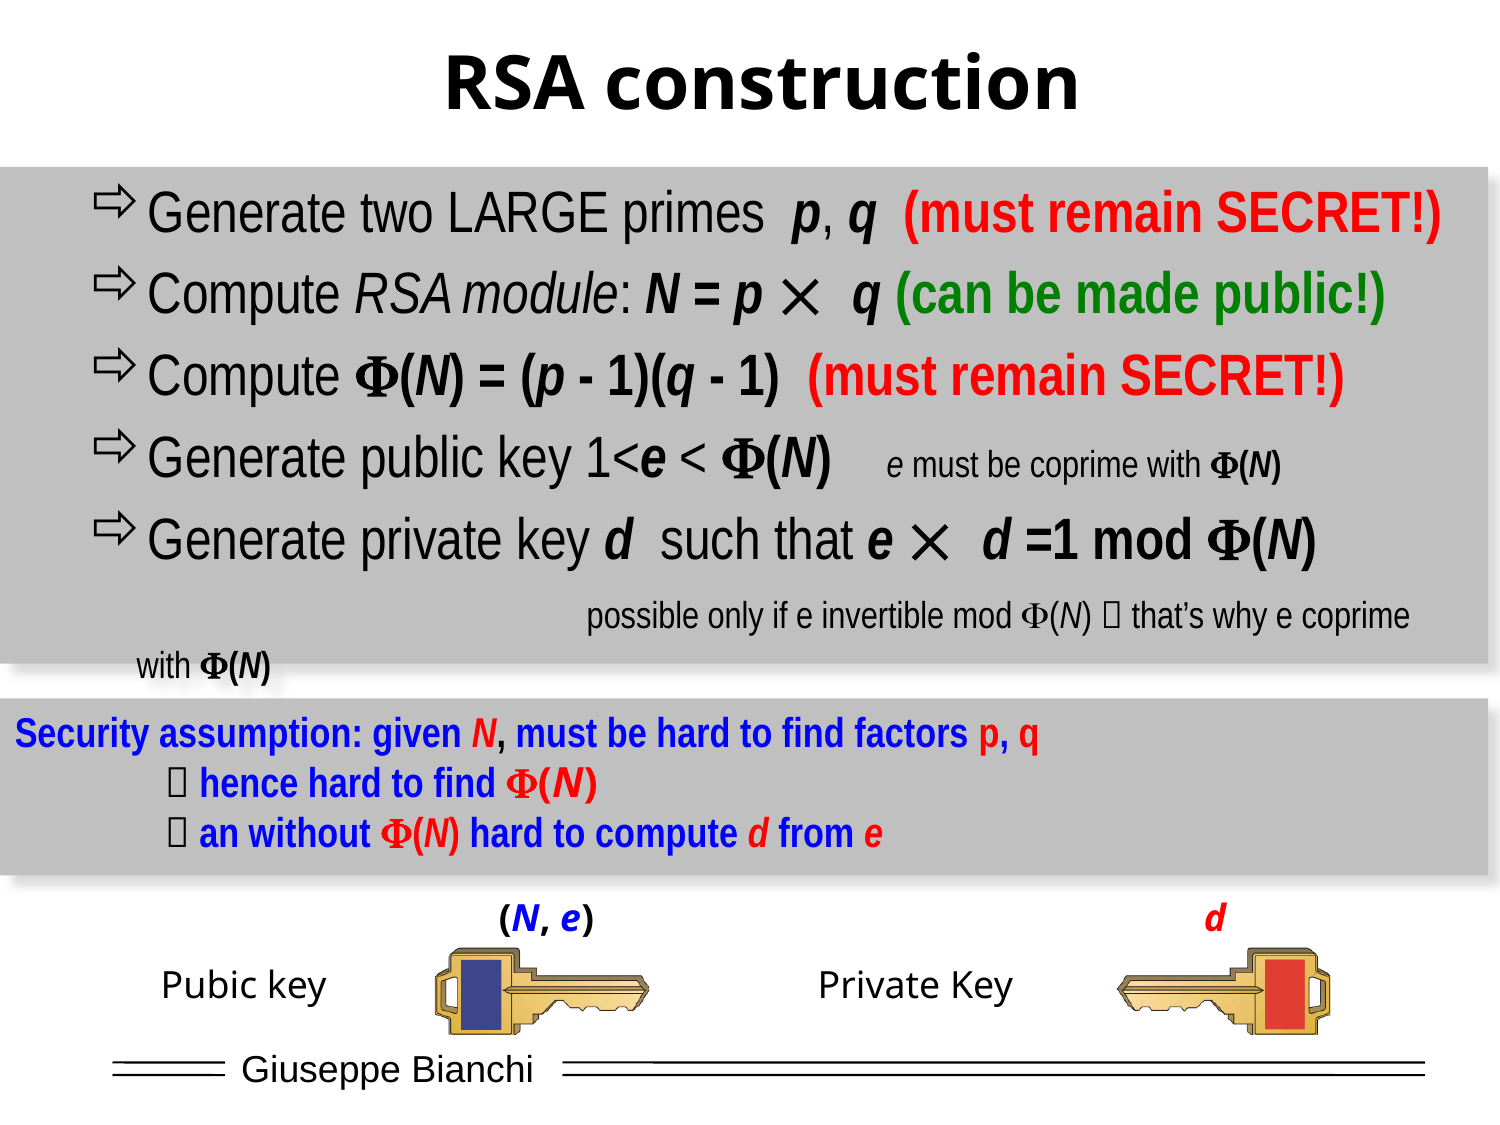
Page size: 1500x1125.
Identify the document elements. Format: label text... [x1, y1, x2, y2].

text_box Security assumption: given N, must be hard to find factors p, q  hence hard to find F(N)  an without F(N) hard to compute d from e [0, 698, 1489, 876]
title RSA construction [74, 33, 1450, 126]
text_box d [1188, 894, 1242, 945]
picture [434, 947, 650, 1035]
text_box (N, e) [467, 894, 635, 945]
picture [1115, 947, 1331, 1035]
text_box Private Key [802, 953, 1029, 1014]
text_box Pubic key [145, 953, 342, 1014]
list Generate two LARGE primes p, q (must remain SECRET!) Compute RSA module: N = p  q (can be made public!) Compute F(N) = (p - 1)(q - 1) (must remain SECRET!) Generate public key 1<e < F(N) e must be coprime with F(N) Generate private key d such that e  d =1 mod F(N) possible only if e invertible mod F(N)  that’s why e coprime with F(N) [0, 166, 1489, 664]
